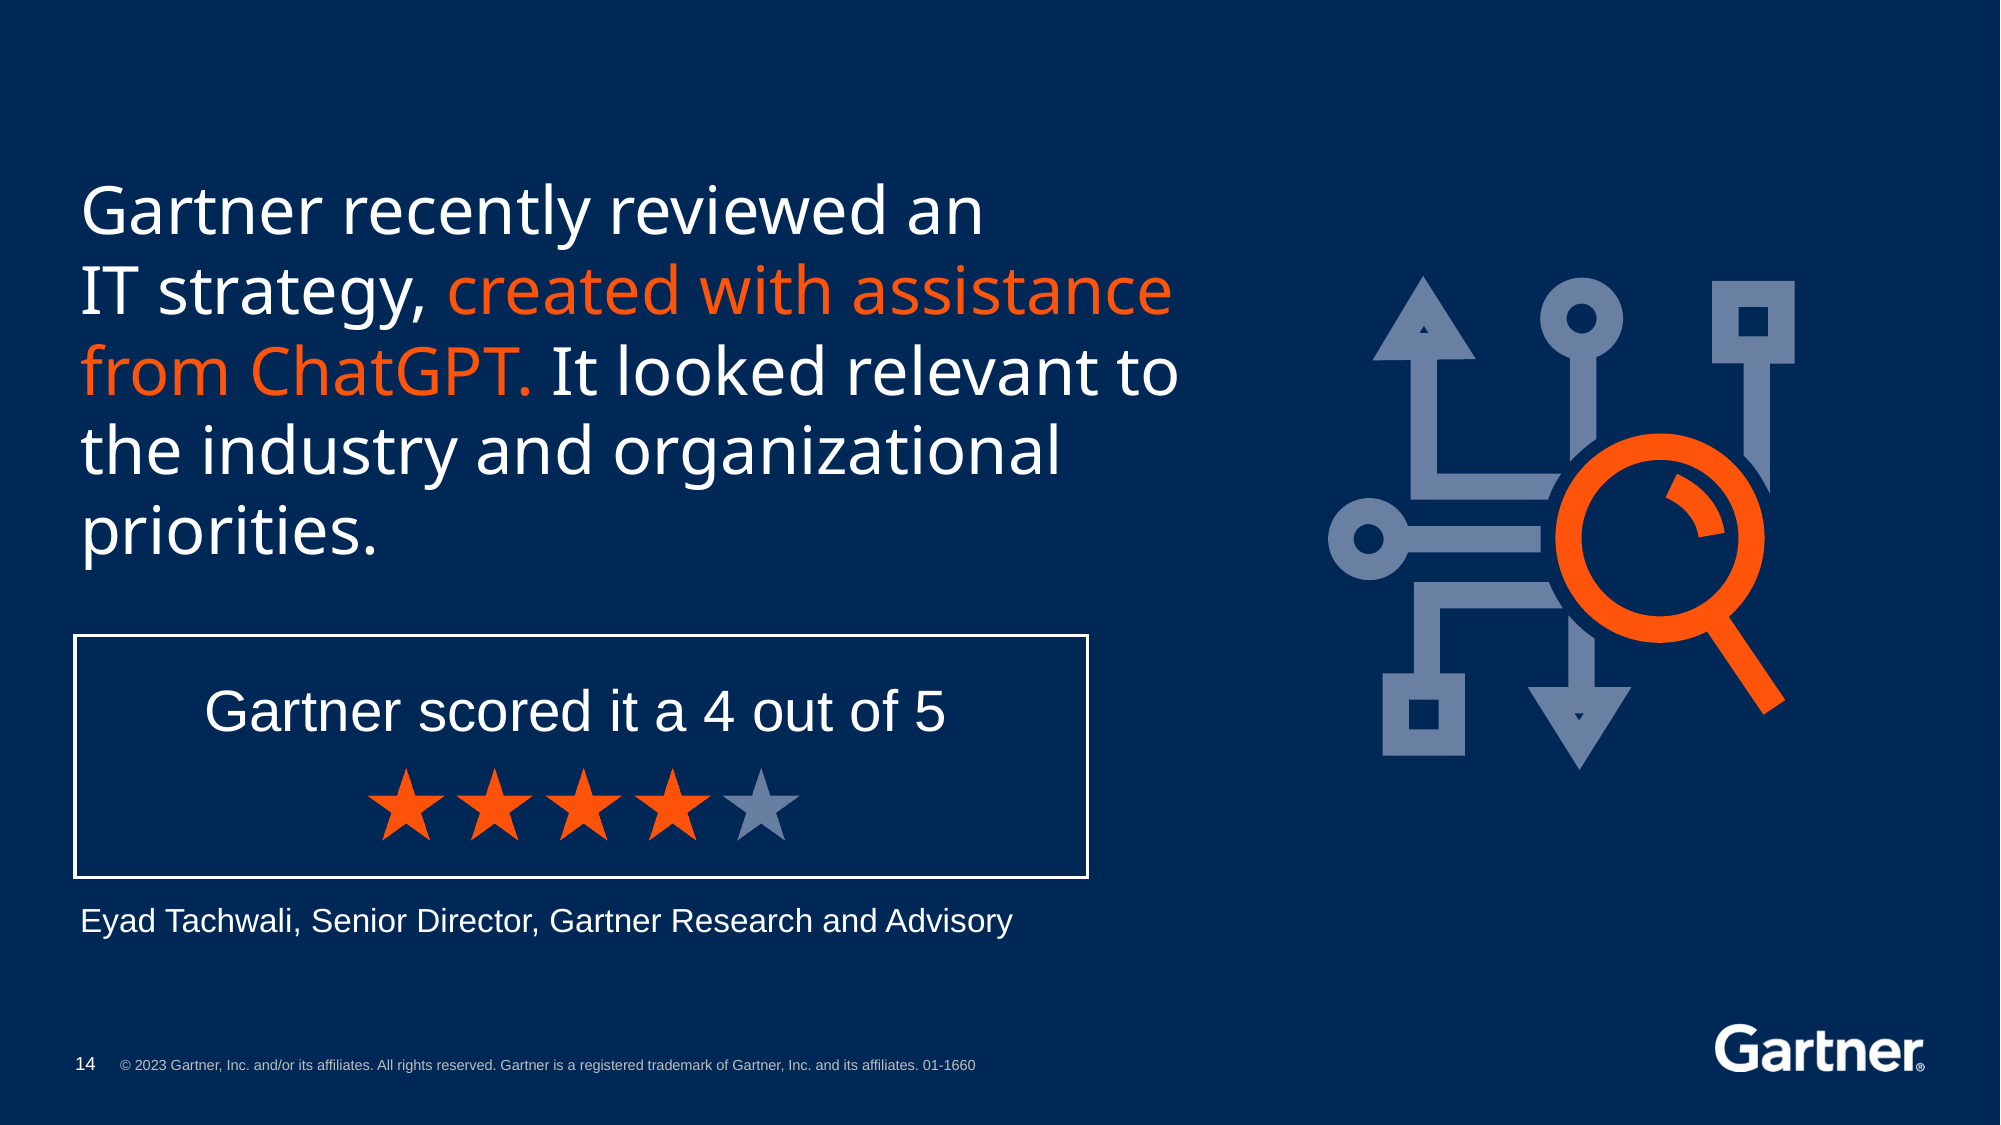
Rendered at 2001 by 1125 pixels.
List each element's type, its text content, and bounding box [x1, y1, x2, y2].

text_box Gartner recently reviewed an IT strategy, created with assistance from ChatGPT. It looked relevant to the industry and organizational priorities. [80, 160, 1240, 576]
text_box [1327, 275, 1795, 771]
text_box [74, 635, 1201, 949]
picture [1714, 1023, 1925, 1072]
